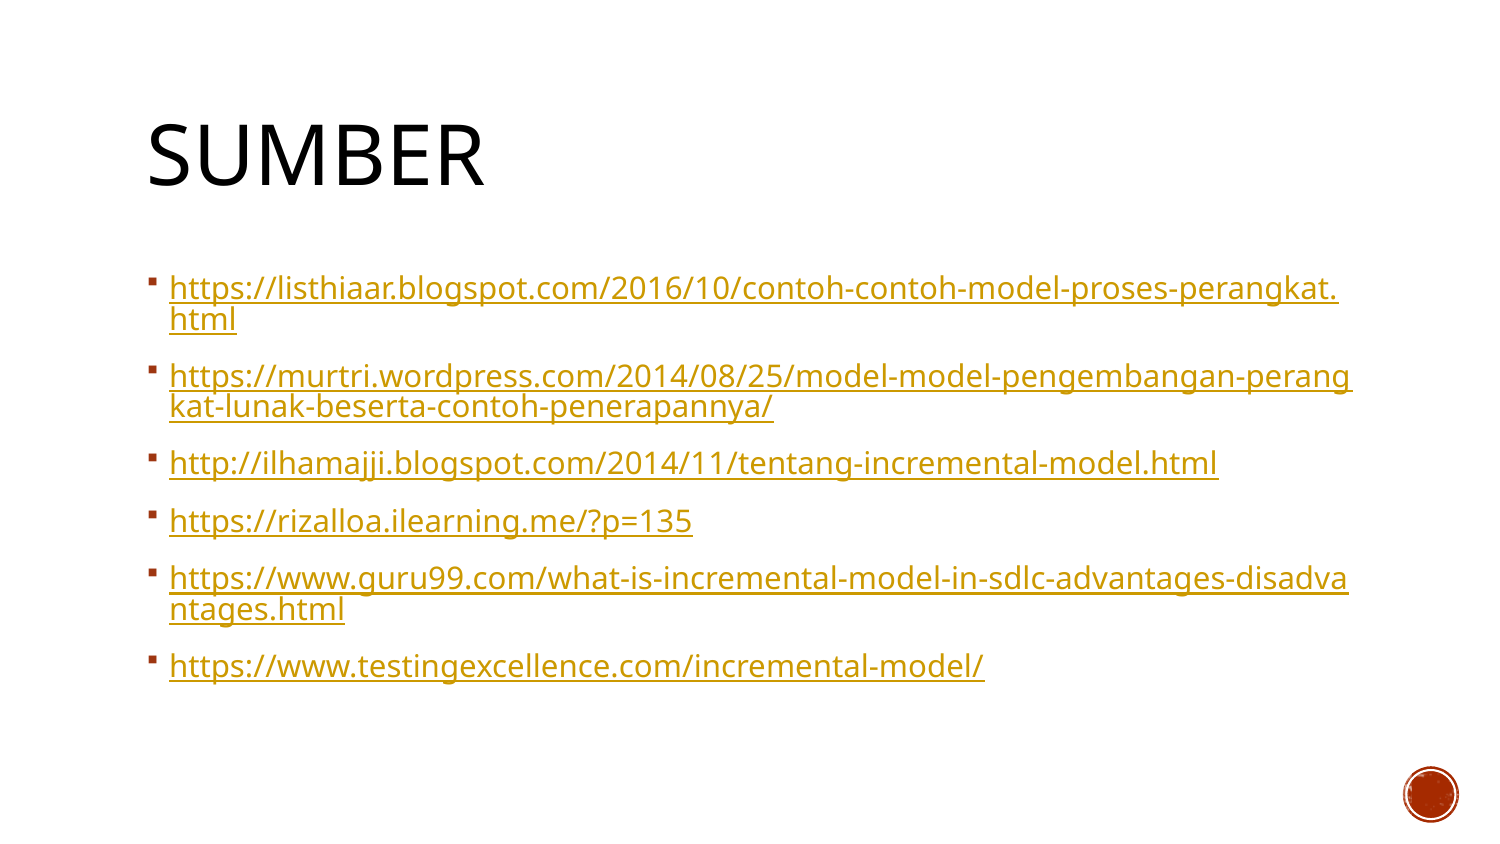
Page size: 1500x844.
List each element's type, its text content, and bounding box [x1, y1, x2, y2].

list https://listhiaar.blogspot.com/2016/10/contoh-contoh-model-proses-perangkat.html https://murtri.wordpress.com/2014/08/25/model-model-pengembangan-perangkat-lunak-beserta-contoh-penerapannya/ http://ilhamajji.blogspot.com/2014/11/tentang-incremental-model.html https://rizalloa.ilearning.me/?p=135 https://www.guru99.com/what-is-incremental-model-in-sdlc-advantages-disadvantages.html https://www.testingexcellence.com/incremental-model/ [131, 261, 1370, 760]
title Sumber [131, 59, 1370, 258]
